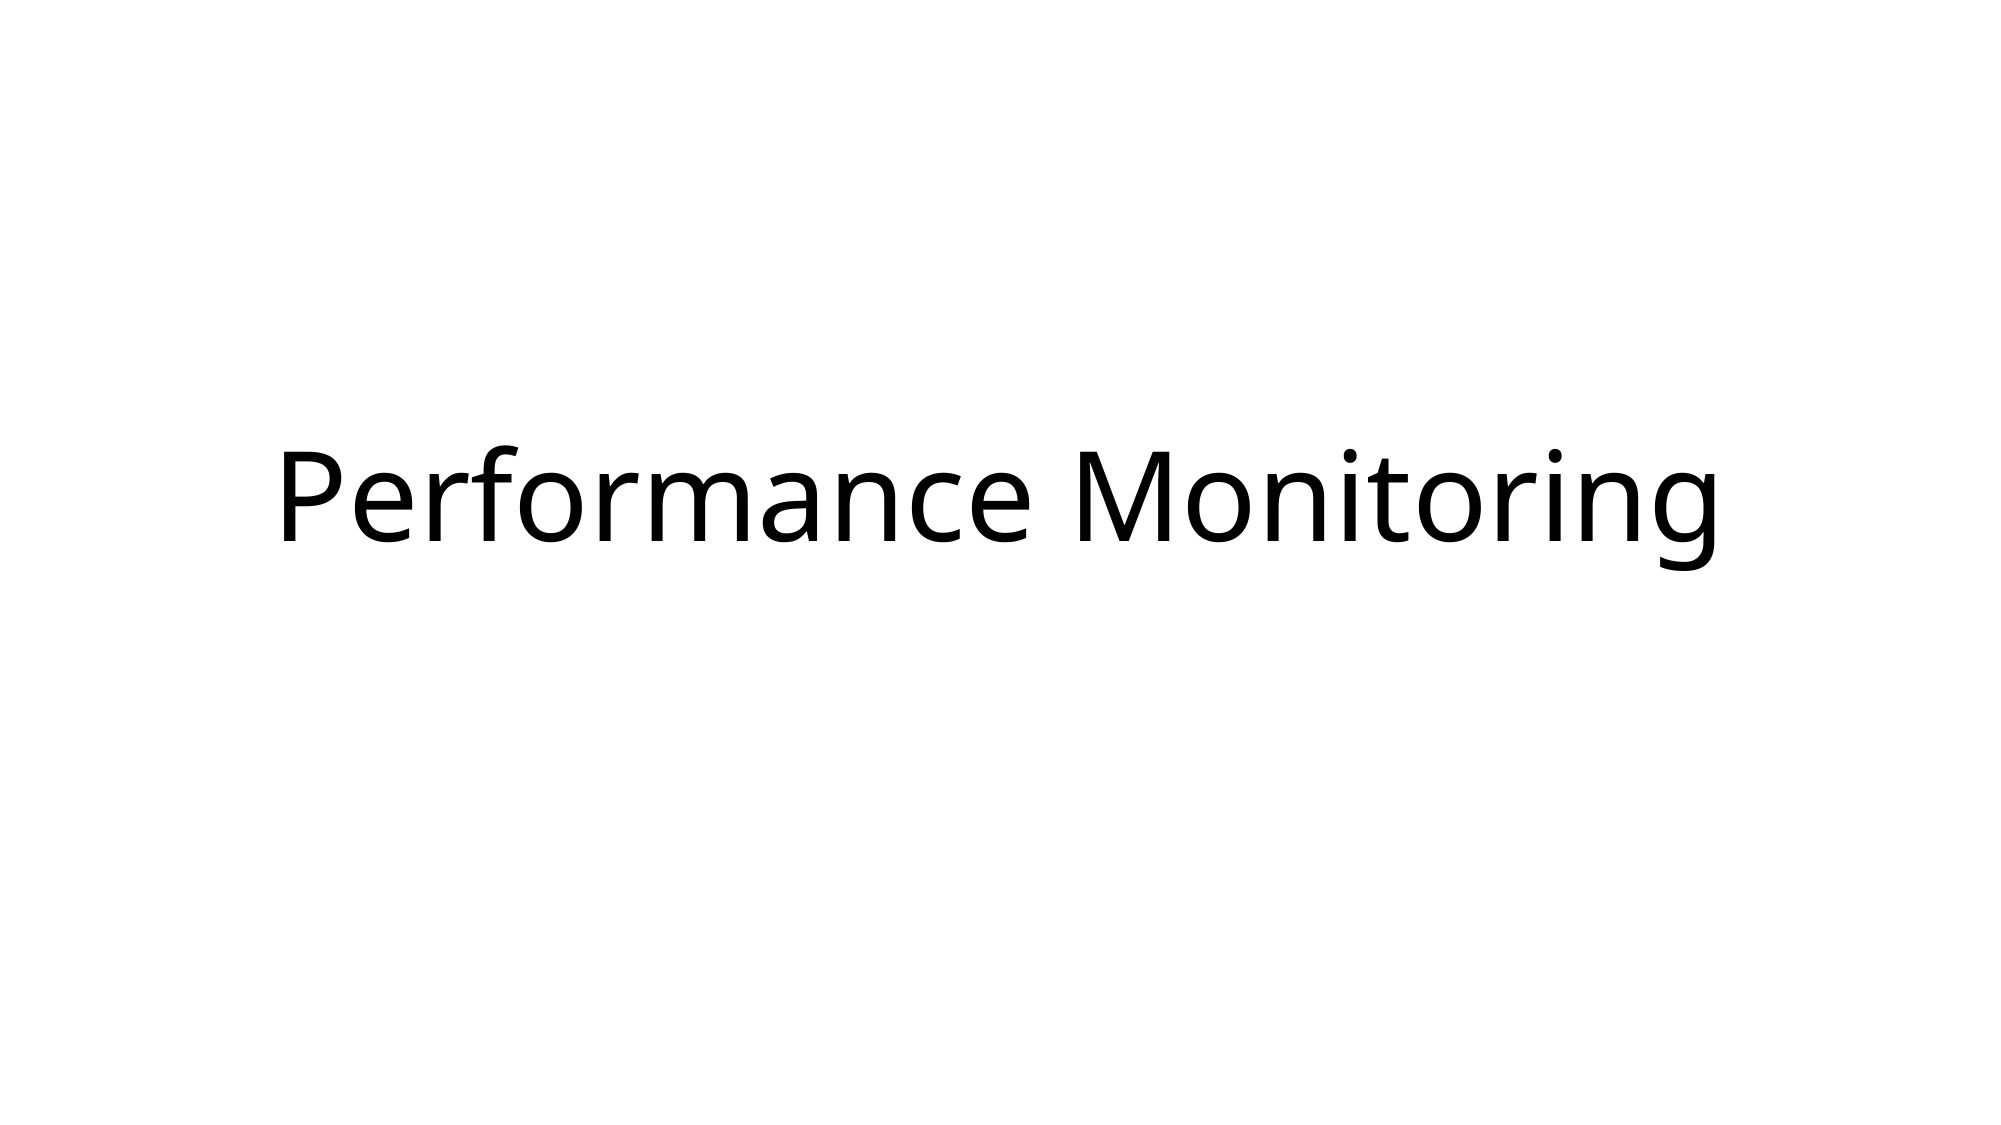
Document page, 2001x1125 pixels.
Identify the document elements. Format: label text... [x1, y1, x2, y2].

title Performance Monitoring [249, 184, 1750, 576]
